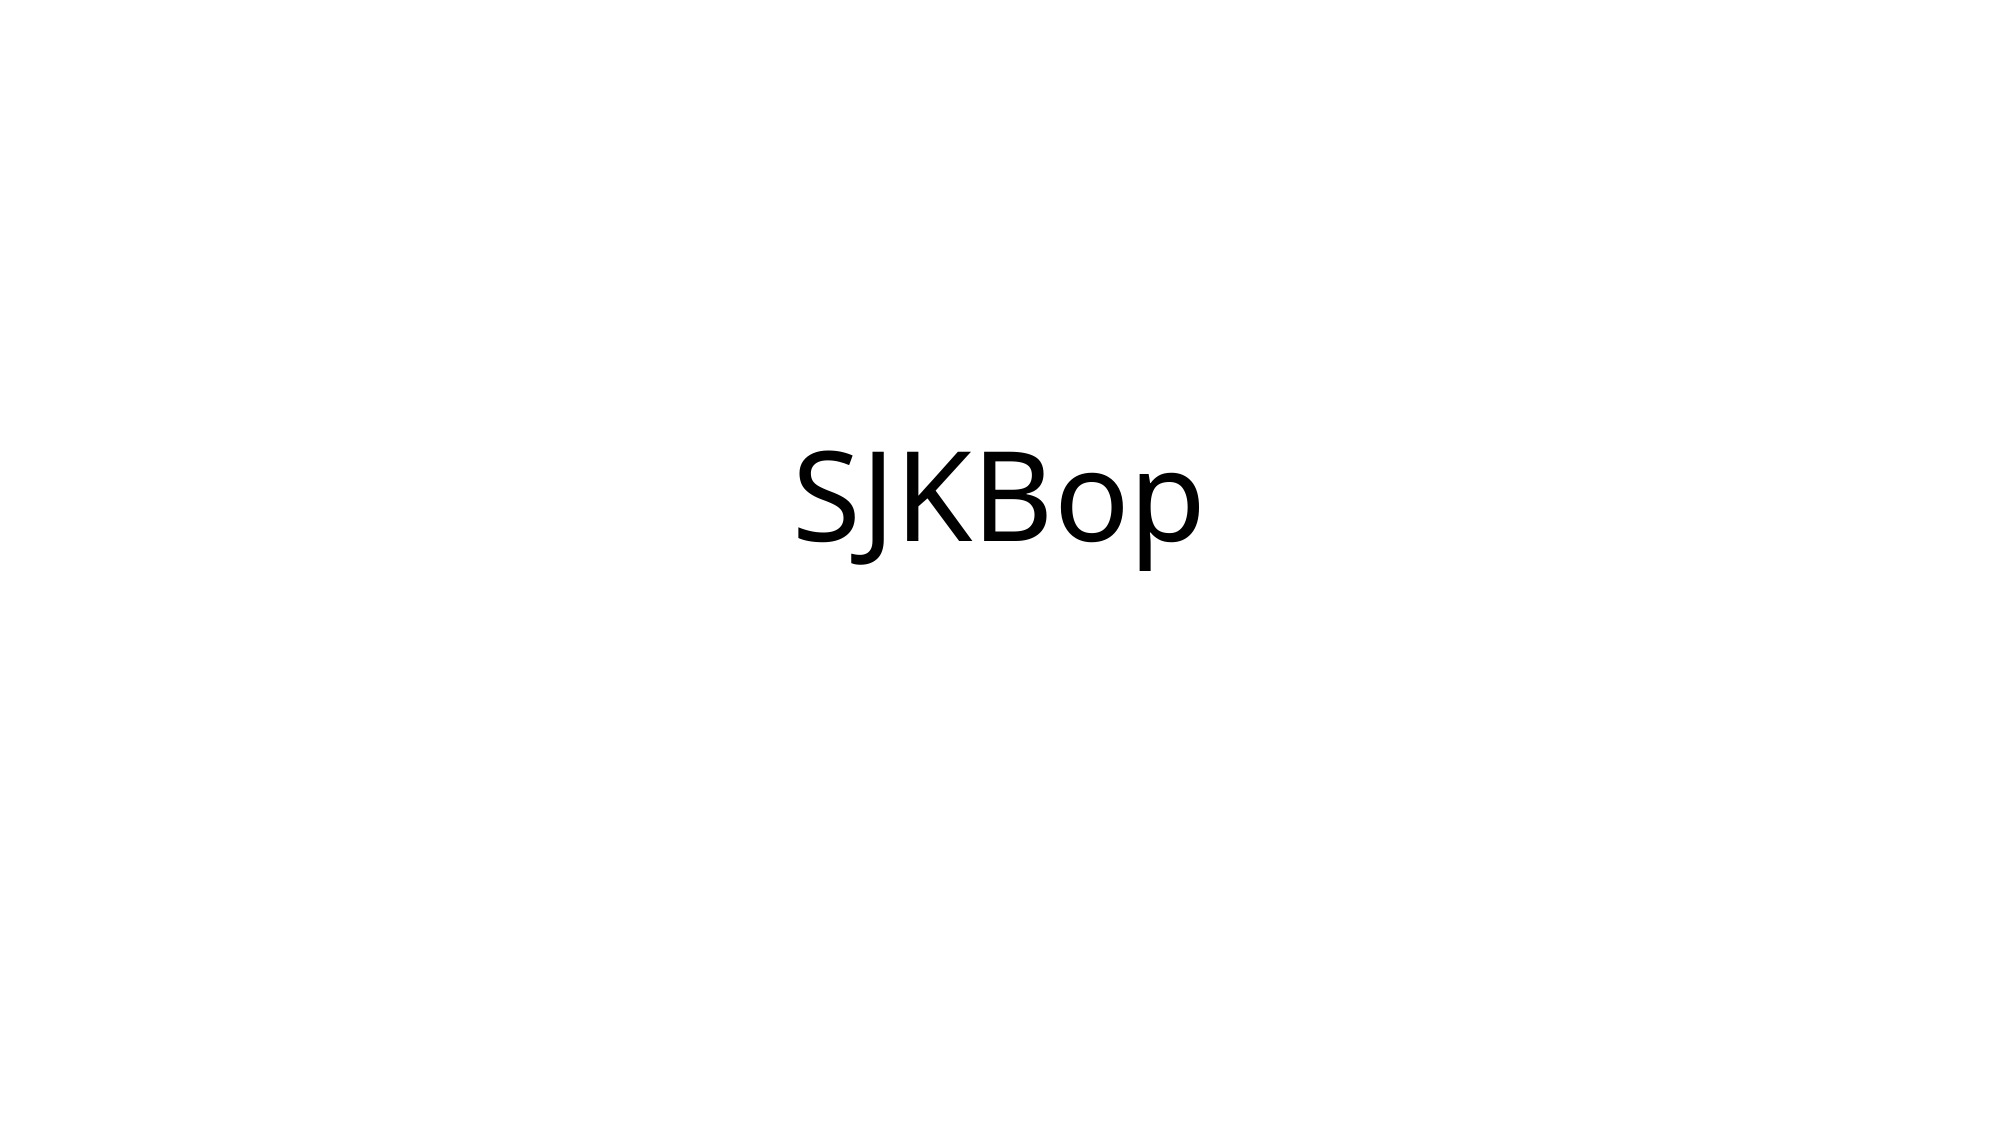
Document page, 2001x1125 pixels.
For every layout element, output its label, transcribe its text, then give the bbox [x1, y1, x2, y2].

title SJKBop [249, 184, 1750, 576]
